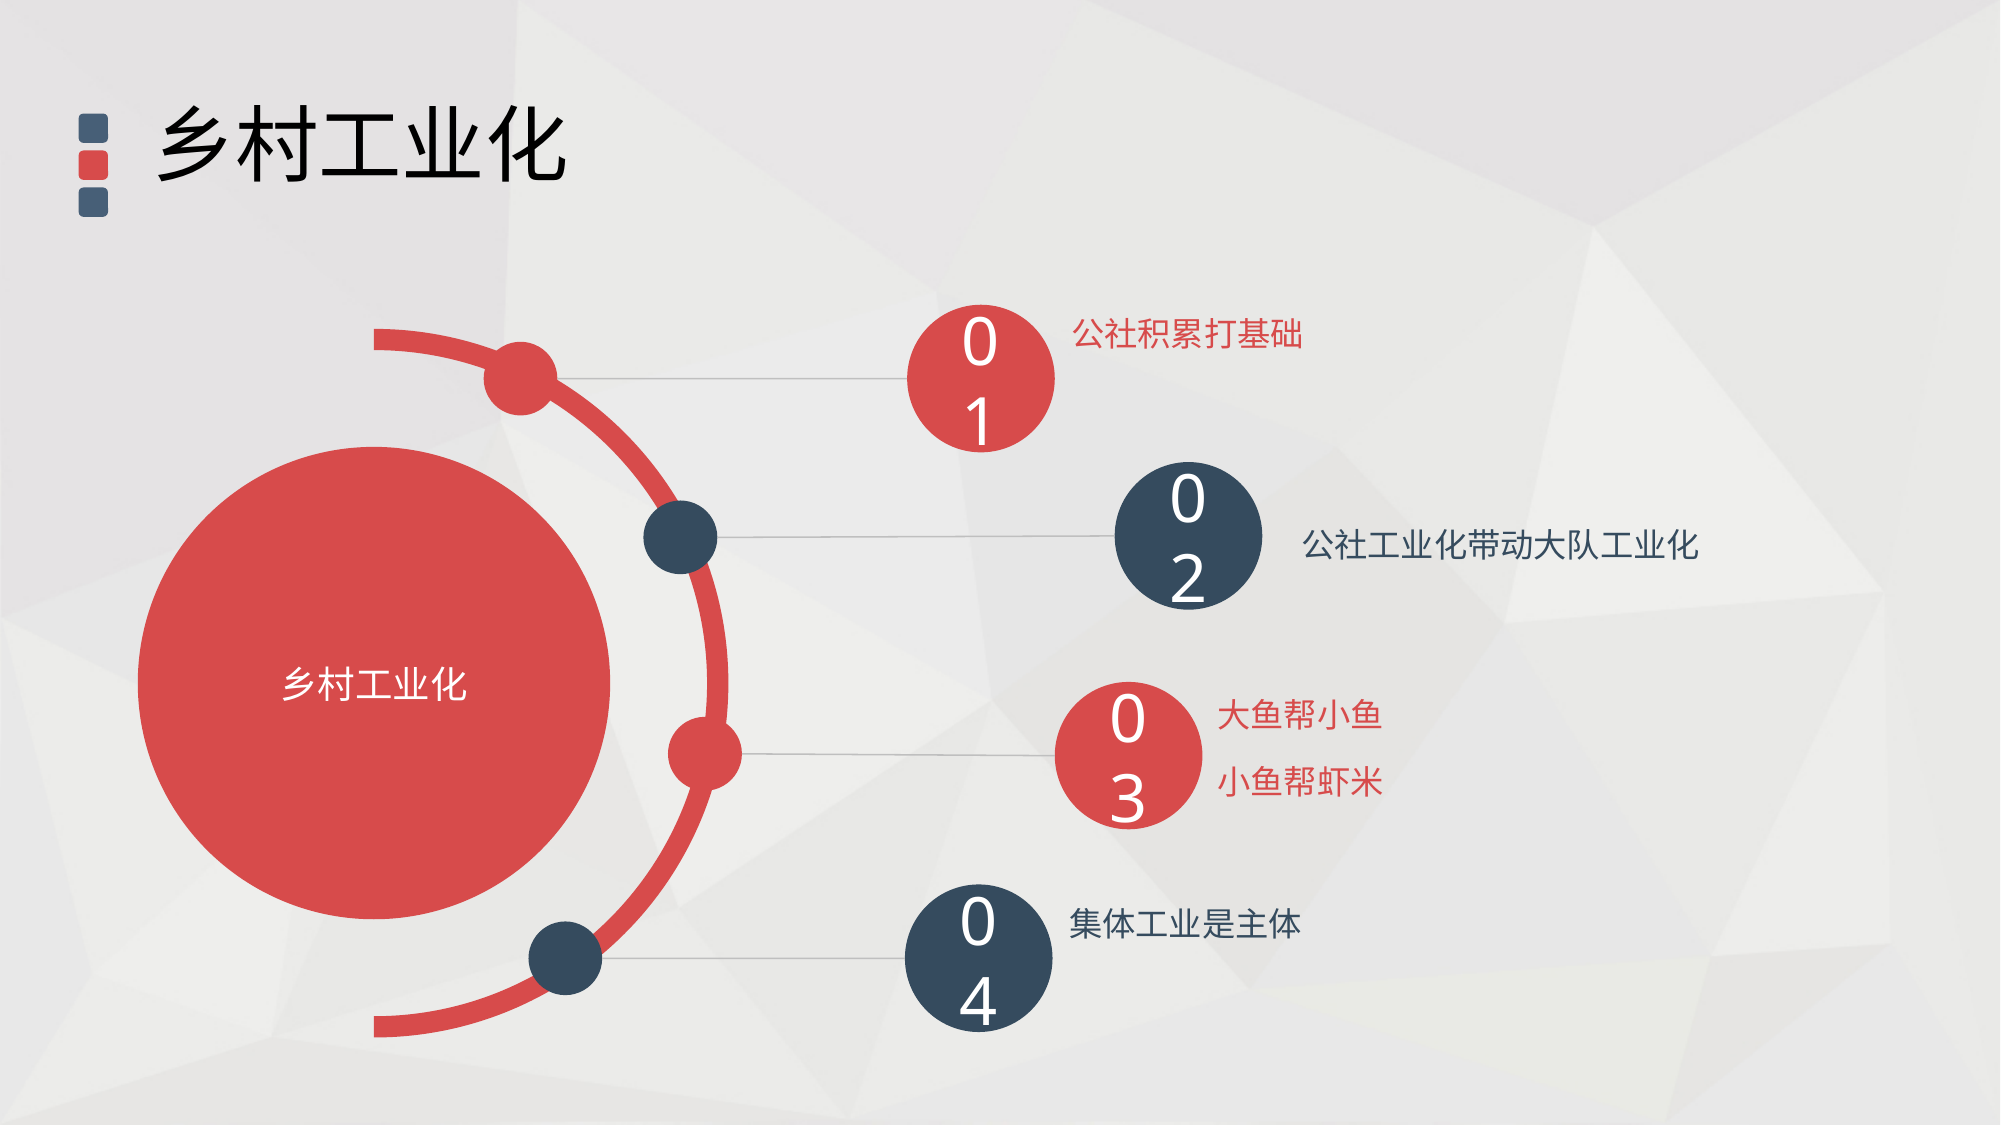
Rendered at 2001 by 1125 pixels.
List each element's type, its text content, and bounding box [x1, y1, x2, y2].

text_box 04 [904, 884, 1053, 1033]
text_box [551, 380, 678, 508]
text_box [483, 341, 558, 416]
text_box [593, 788, 712, 955]
text_box [667, 716, 742, 791]
text_box 03 [1054, 681, 1202, 830]
text_box 大鱼帮小鱼 小鱼帮虾米 [1202, 676, 1399, 809]
title 乡村工业化 [137, 59, 1863, 237]
text_box [373, 328, 496, 369]
text_box [373, 976, 548, 1038]
text_box [643, 500, 718, 575]
text_box 02 [1114, 462, 1263, 610]
text_box 乡村工业化 [137, 446, 611, 920]
text_box 01 [907, 304, 1055, 453]
picture [0, 0, 2001, 1125]
text_box 集体工业是主体 [1054, 885, 1317, 951]
text_box [528, 921, 603, 996]
text_box 公社工业化带动大队工业化 [1286, 506, 1716, 572]
text_box 公社积累打基础 [1056, 295, 1319, 361]
text_box [688, 563, 729, 723]
